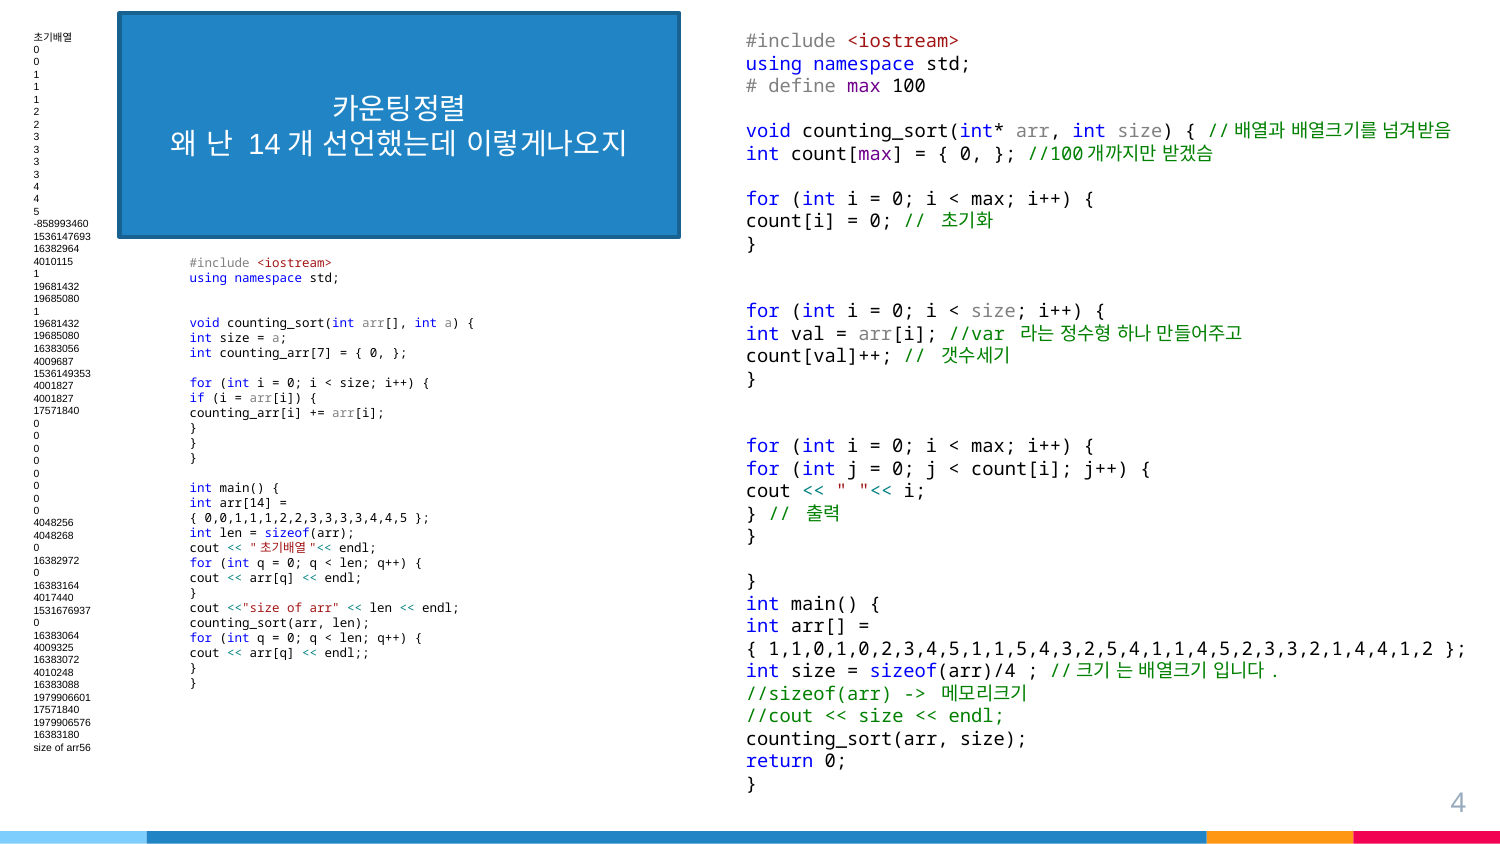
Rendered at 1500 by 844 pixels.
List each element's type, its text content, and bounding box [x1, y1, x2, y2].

text_box #include <iostream> using namespace std; # define max 100 void counting_sort(int* arr, int size) { //배열과 배열크기를 넘겨받음 int count[max] = { 0, }; //100개까지만 받겠슴 for (int i = 0; i < max; i++) { count[i] = 0; // 초기화 } for (int i = 0; i < size; i++) { int val = arr[i]; //var 라는 정수형 하나 만들어주고 count[val]++; // 갯수세기 } for (int i = 0; i < max; i++) { for (int j = 0; j < count[i]; j++) { cout << " "<< i; } // 출력 } } int main() { int arr[] = { 1,1,0,1,0,2,3,4,5,1,1,5,4,3,2,5,4,1,1,4,5,2,3,3,2,1,4,4,1,2 }; int size = sizeof(arr)/4 ; //크기 는 배열크기 입니다. //sizeof(arr) -> 메모리크기 //cout << size << endl; counting_sort(arr, size); return 0; } [731, 21, 1482, 802]
text_box 초기배열 0 0 1 1 1 2 2 3 3 3 3 4 4 5 -858993460 1536147693 16382964 4010115 1 19681432 19685080 1 19681432 19685080 16383056 4009687 1536149353 4001827 4001827 17571840 0 0 0 0 0 0 0 0 4048256 4048268 0 16382972 0 16383164 4017440 1531676937 0 16383064 4009325 16383072 4010248 16383088 1979906601 17571840 1979906576 16383180 size of arr56 [18, 23, 367, 761]
text_box 카운팅정렬 왜 난 14개 선언했는데 이렇게나오지 [117, 11, 681, 239]
text_box #include <iostream> using namespace std; void counting_sort(int arr[], int a) { int size = a; int counting_arr[7] = { 0, }; for (int i = 0; i < size; i++) { if (i = arr[i]) { counting_arr[i] += arr[i]; } } } int main() { int arr[14] = { 0,0,1,1,1,2,2,3,3,3,3,4,4,5 }; int len = sizeof(arr); cout << "초기배열"<< endl; for (int q = 0; q < len; q++) { cout << arr[q] << endl; } cout <<"size of arr" << len << endl; counting_sort(arr, len); for (int q = 0; q < len; q++) { cout << arr[q] << endl;; } } [174, 247, 523, 697]
slide_number 4 [1391, 802, 1482, 822]
